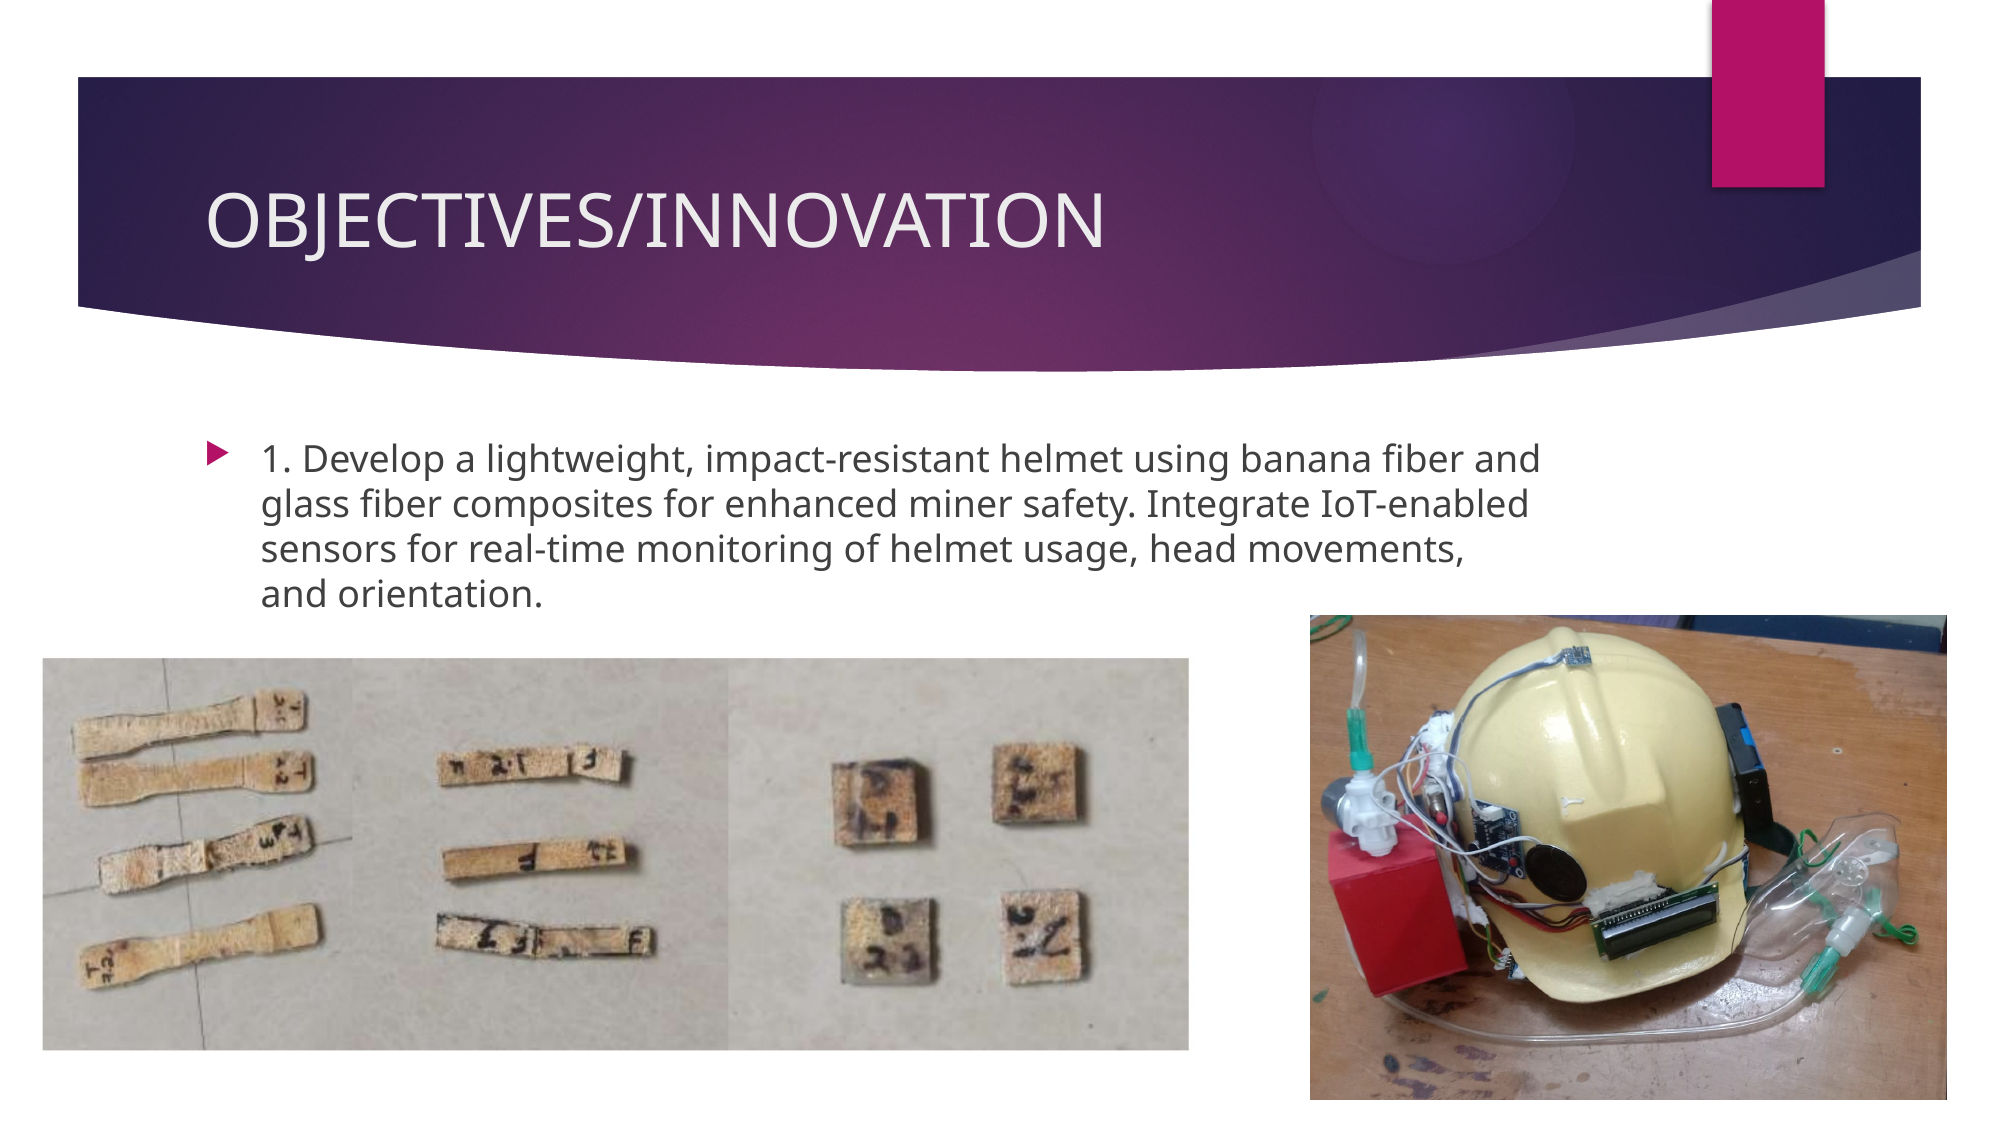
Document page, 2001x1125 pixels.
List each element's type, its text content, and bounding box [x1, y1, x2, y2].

list 1. Develop a lightweight, impact-resistant helmet using banana fiber and glass fiber composites for enhanced miner safety. Integrate IoT-enabled sensors for real-time monitoring of helmet usage, head movements, and orientation. [189, 427, 1638, 988]
title OBJECTIVES/INNOVATION [189, 159, 1627, 276]
picture [16, 640, 1208, 1075]
picture [1309, 615, 1948, 1100]
